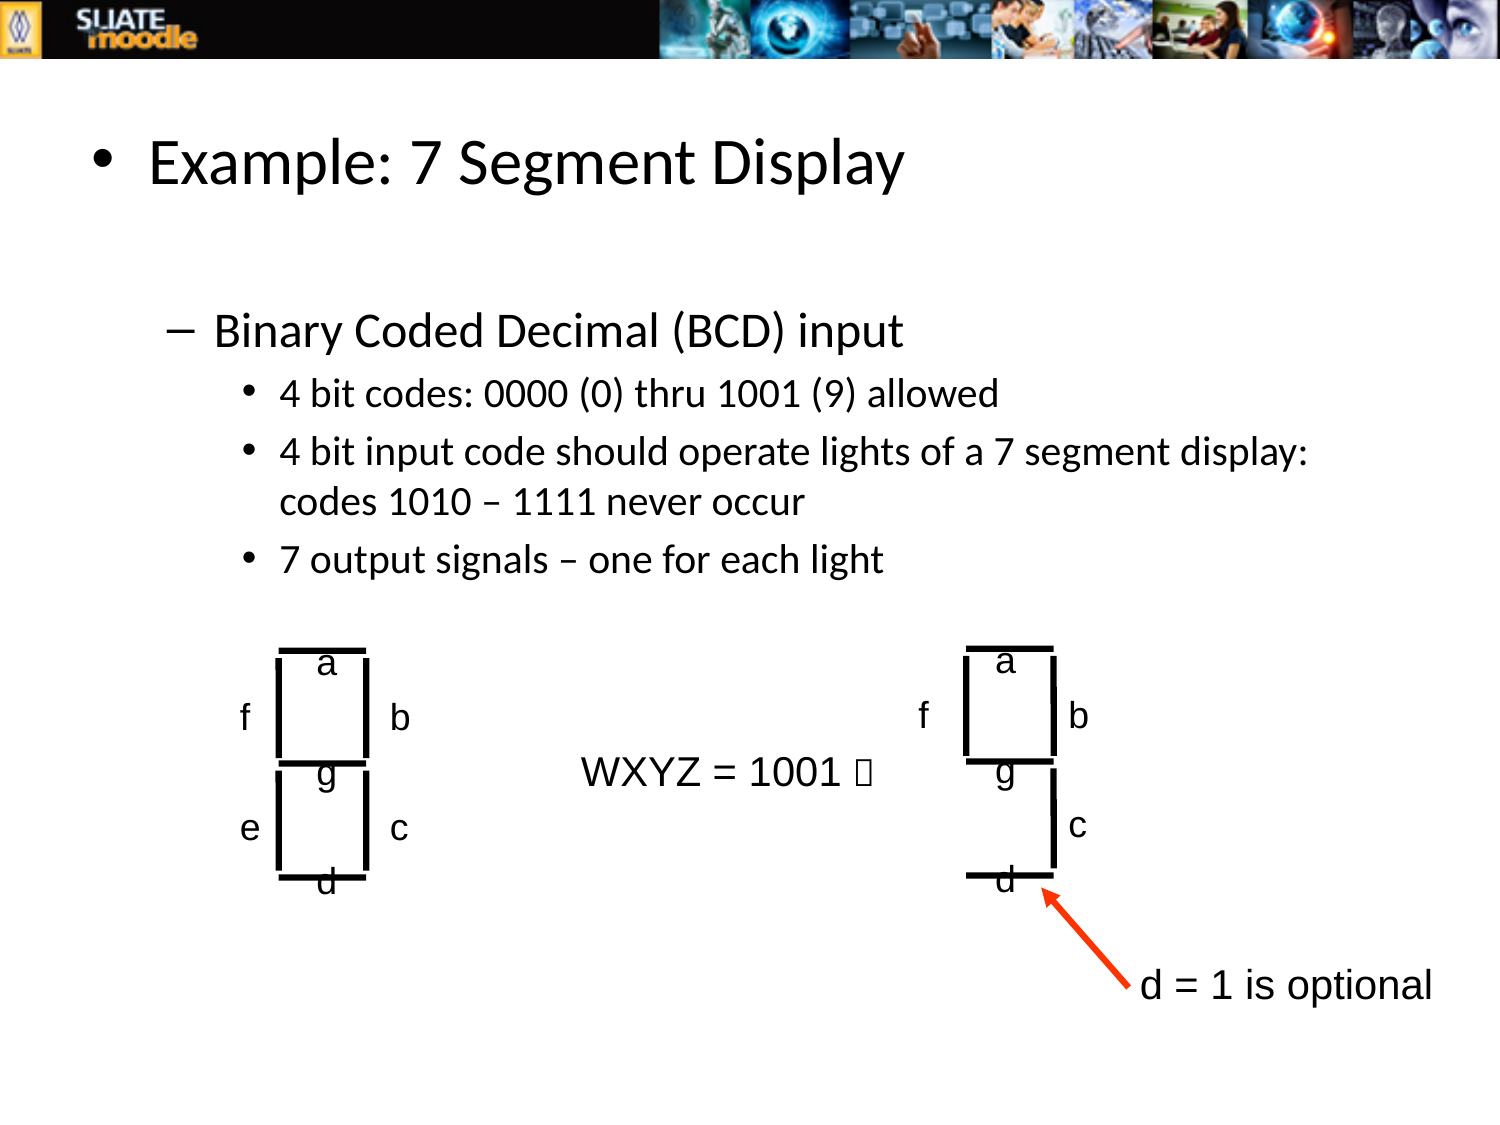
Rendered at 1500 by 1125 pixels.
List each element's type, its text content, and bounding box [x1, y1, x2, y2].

text_box a f b g c d [903, 637, 1108, 908]
text_box [1041, 887, 1125, 984]
picture [0, 0, 1500, 59]
list Example: 7 Segment Display Binary Coded Decimal (BCD) input 4 bit codes: 0000 (0) thru 1001 (9) allowed 4 bit input code should operate lights of a 7 segment display: codes 1010 – 1111 never occur 7 output signals – one for each light [76, 110, 1427, 1016]
text_box WXYZ = 1001  [566, 737, 903, 803]
text_box a f b g e c d [224, 639, 429, 910]
text_box d = 1 is optional [1125, 950, 1450, 1015]
